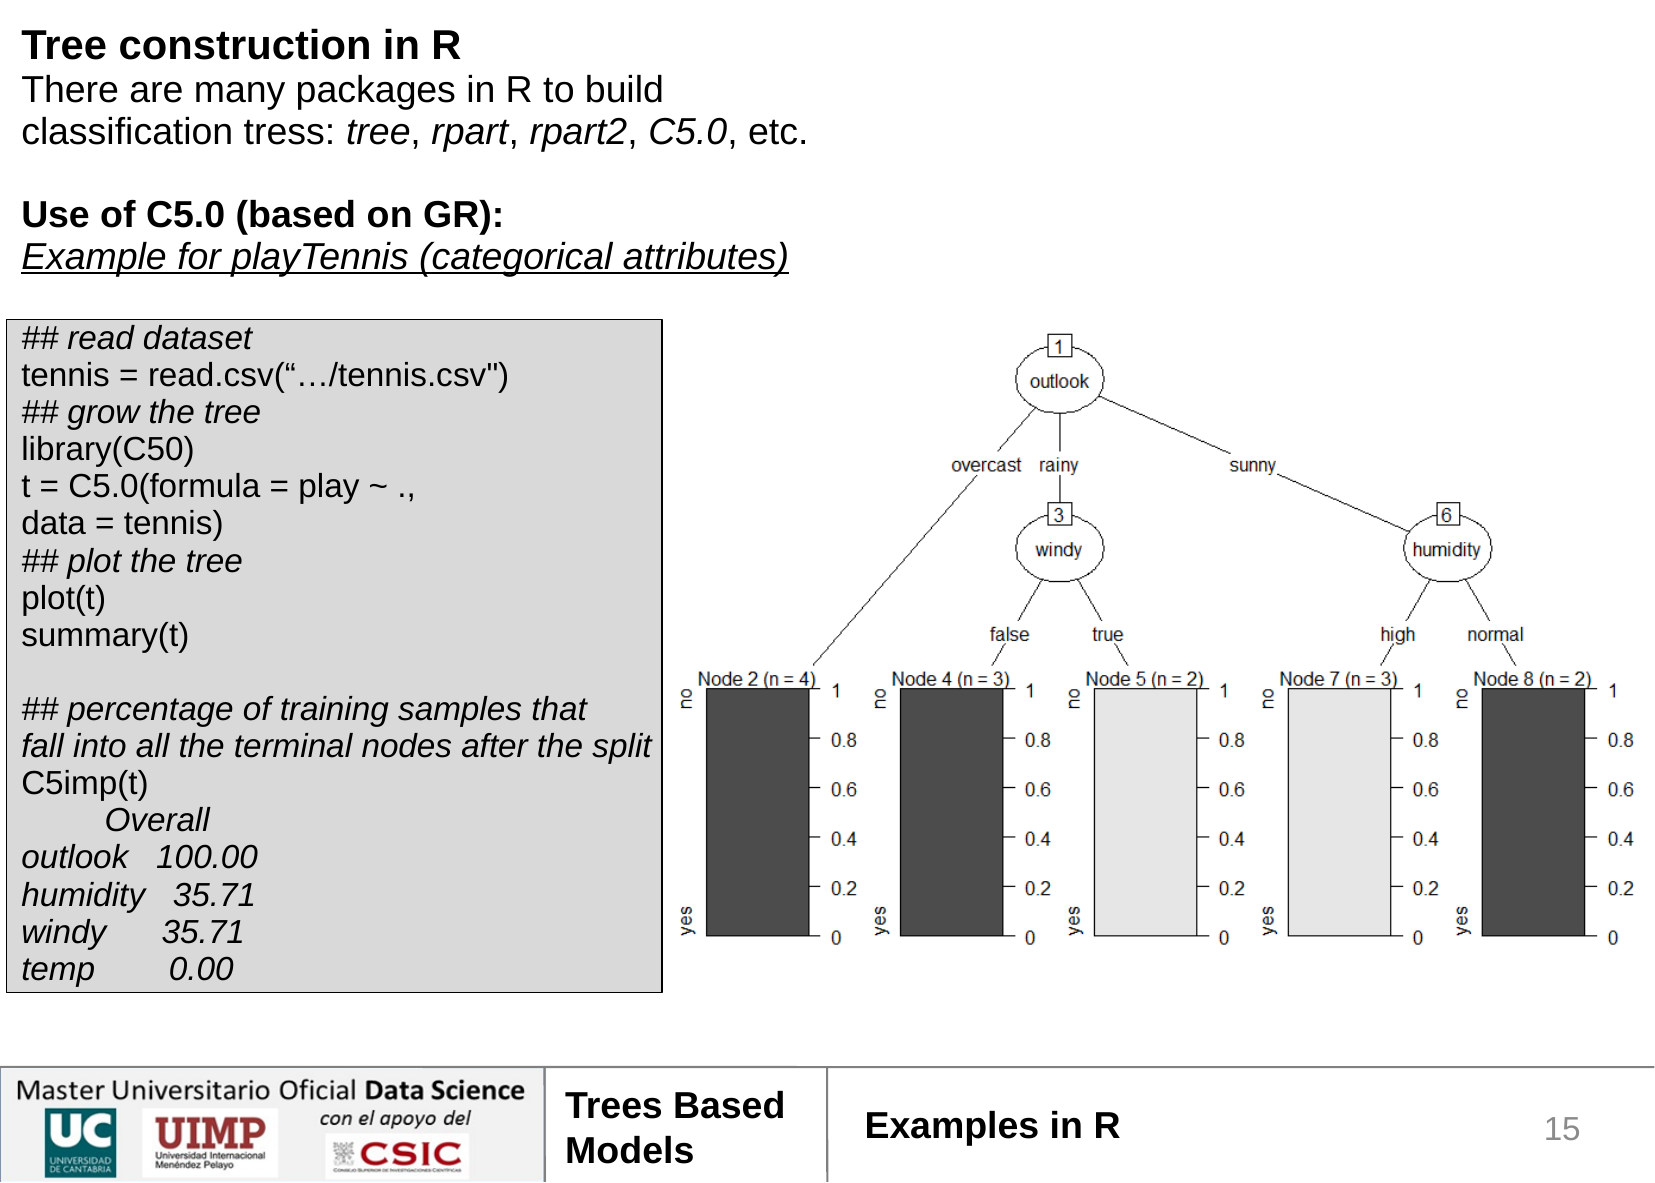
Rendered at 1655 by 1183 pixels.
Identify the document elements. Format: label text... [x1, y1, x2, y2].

picture [0, 1068, 543, 1182]
picture [546, 1069, 550, 1182]
slide_number 15 [1473, 1095, 1596, 1159]
picture [673, 331, 1641, 958]
text_box Tree construction in R There are many packages in R to build classification tress: tree, rpart, rpart2, C5.0, etc. Use of C5.0 (based on GR): Example for playTennis (categorical attributes) ## read dataset tennis = read.csv(“…/tennis.csv") ## grow the tree library(C50) t = C5.0(formula = play ~ ., data = tennis) ## plot the tree plot(t) summary(t) ## percentage of training samples that fall into all the terminal nodes after the split C5imp(t) Overall outlook 100.00 humidity 35.71 windy 35.71 temp 0.00 [6, 12, 1655, 1063]
text_box Examples in R [849, 1093, 1524, 1146]
